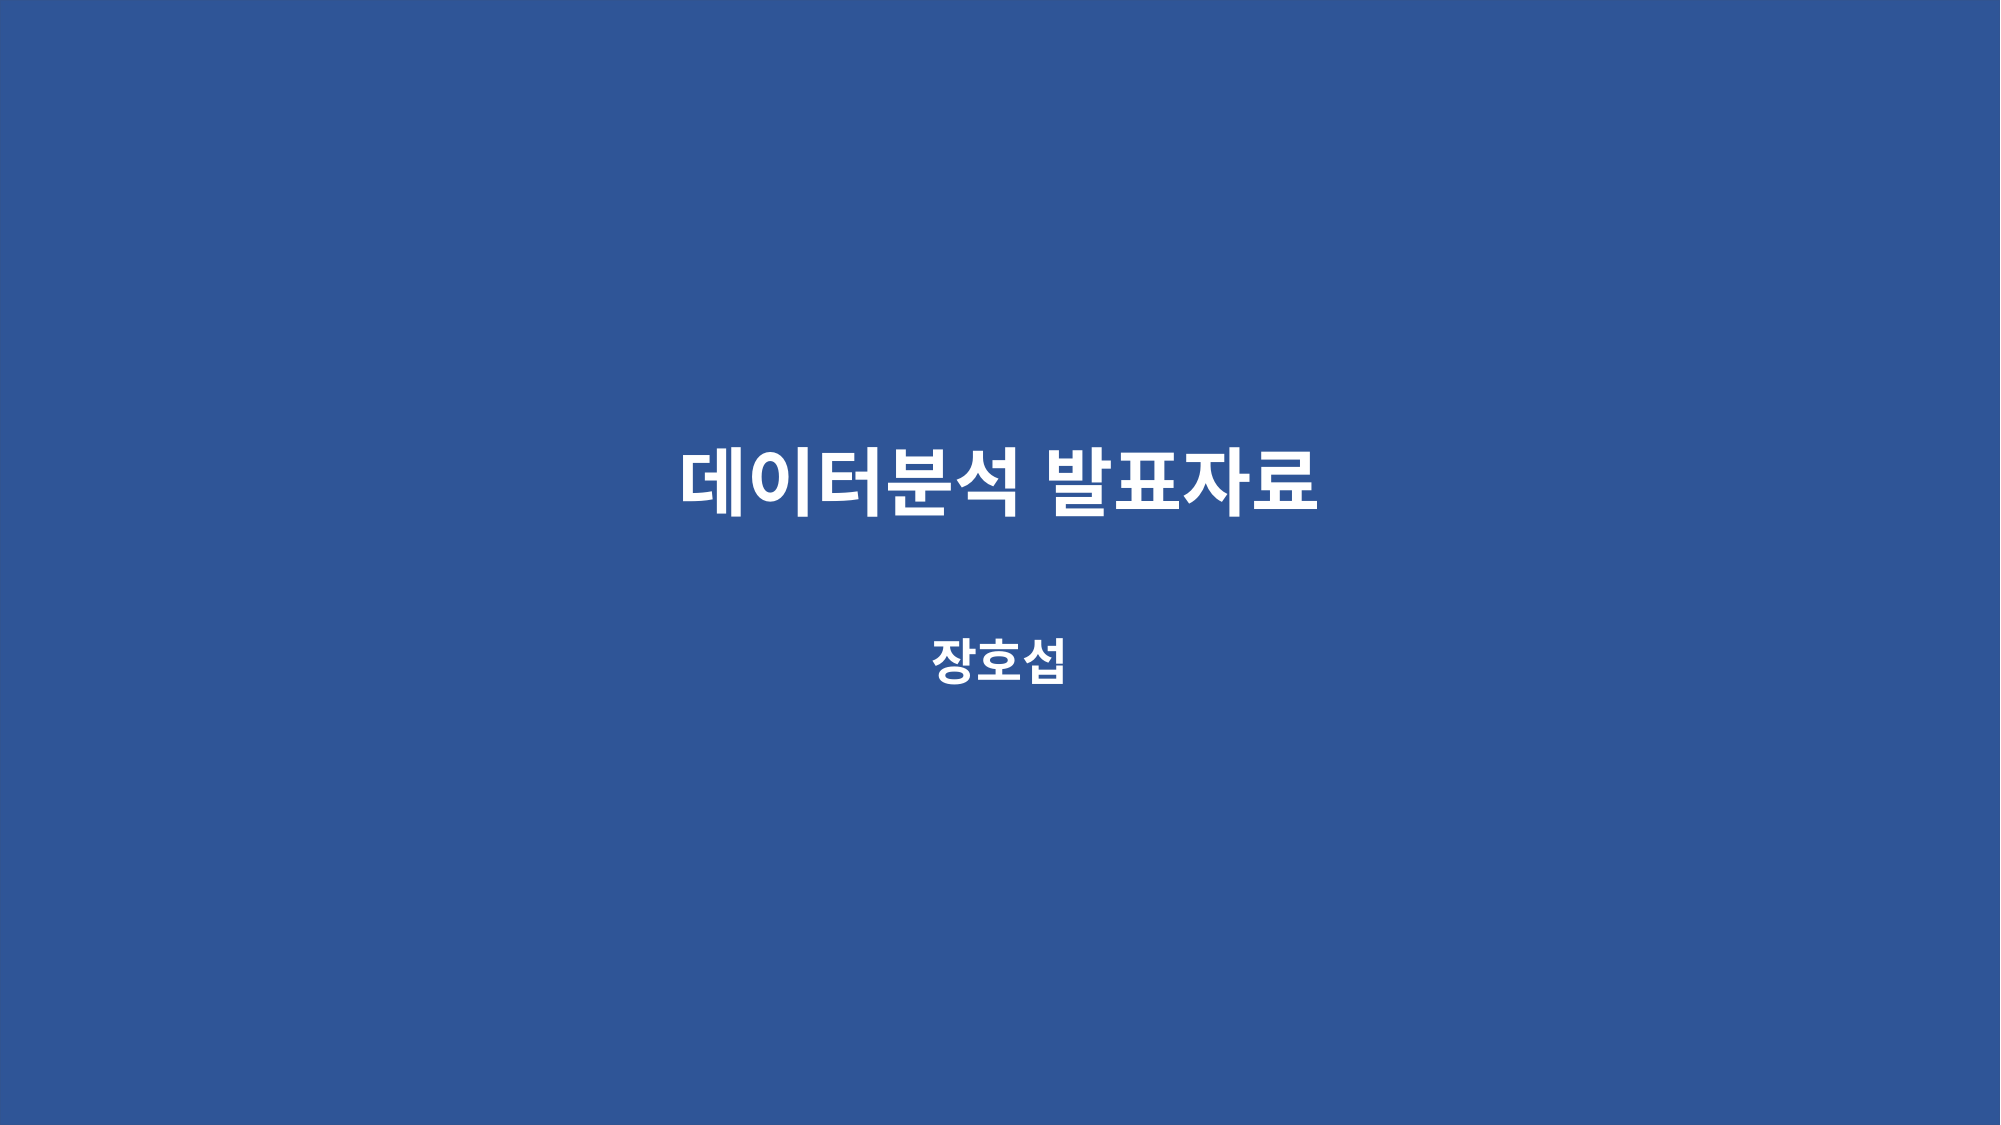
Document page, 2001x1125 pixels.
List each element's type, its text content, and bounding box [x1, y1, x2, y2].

text_box 데이터분석 발표자료 장호섭 [0, 0, 2000, 1125]
